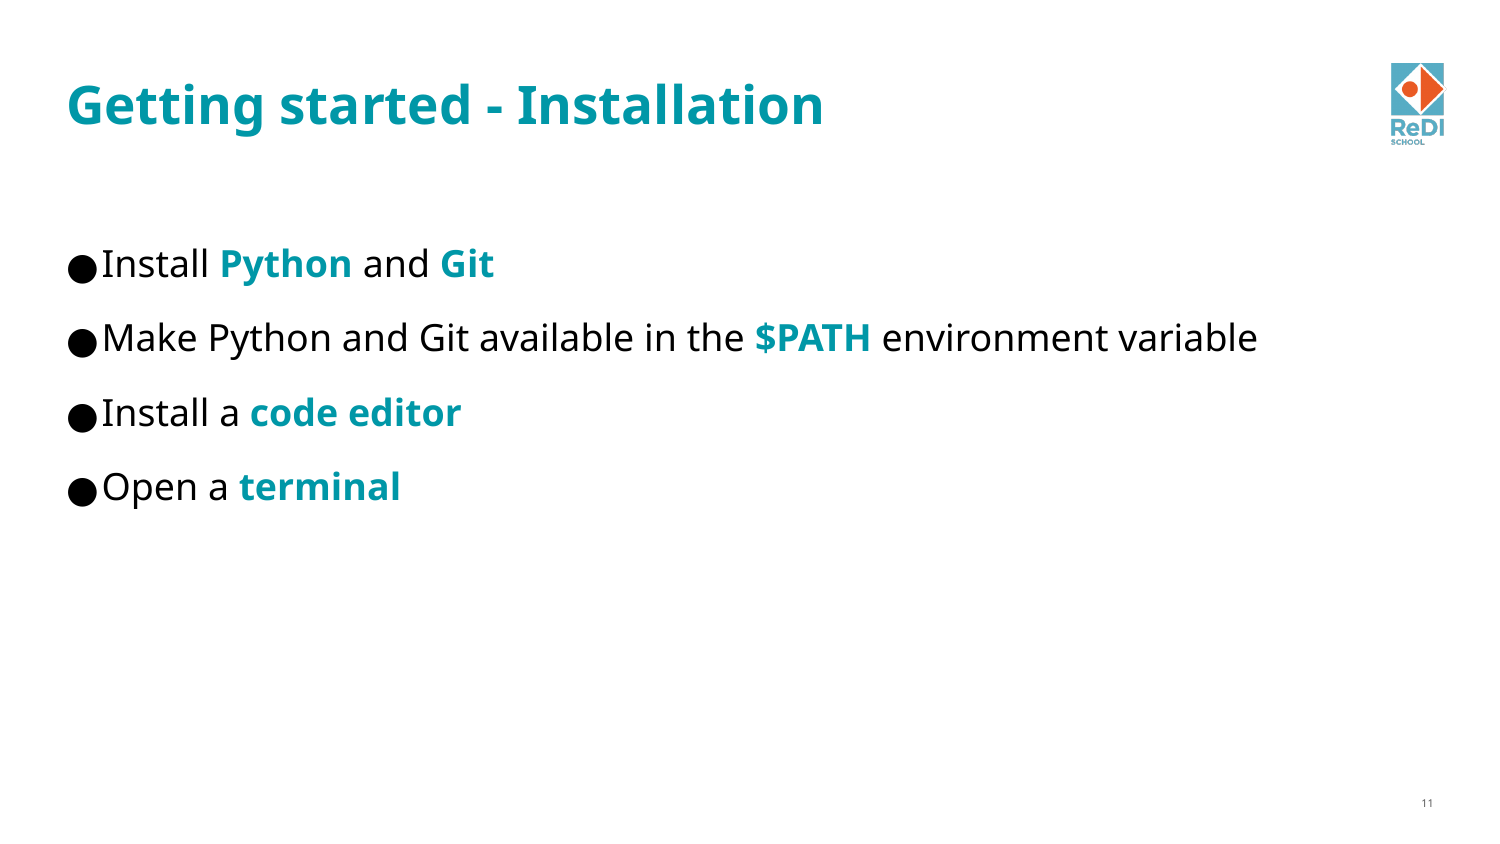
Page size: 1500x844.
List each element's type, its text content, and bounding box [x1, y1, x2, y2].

slide_number ‹#› [1388, 781, 1449, 827]
list Install Python and Git Make Python and Git available in the $PATH environment variable Install a code editor Open a terminal [51, 150, 1449, 765]
title Getting started - Installation [51, 56, 1388, 150]
picture [1391, 63, 1447, 145]
